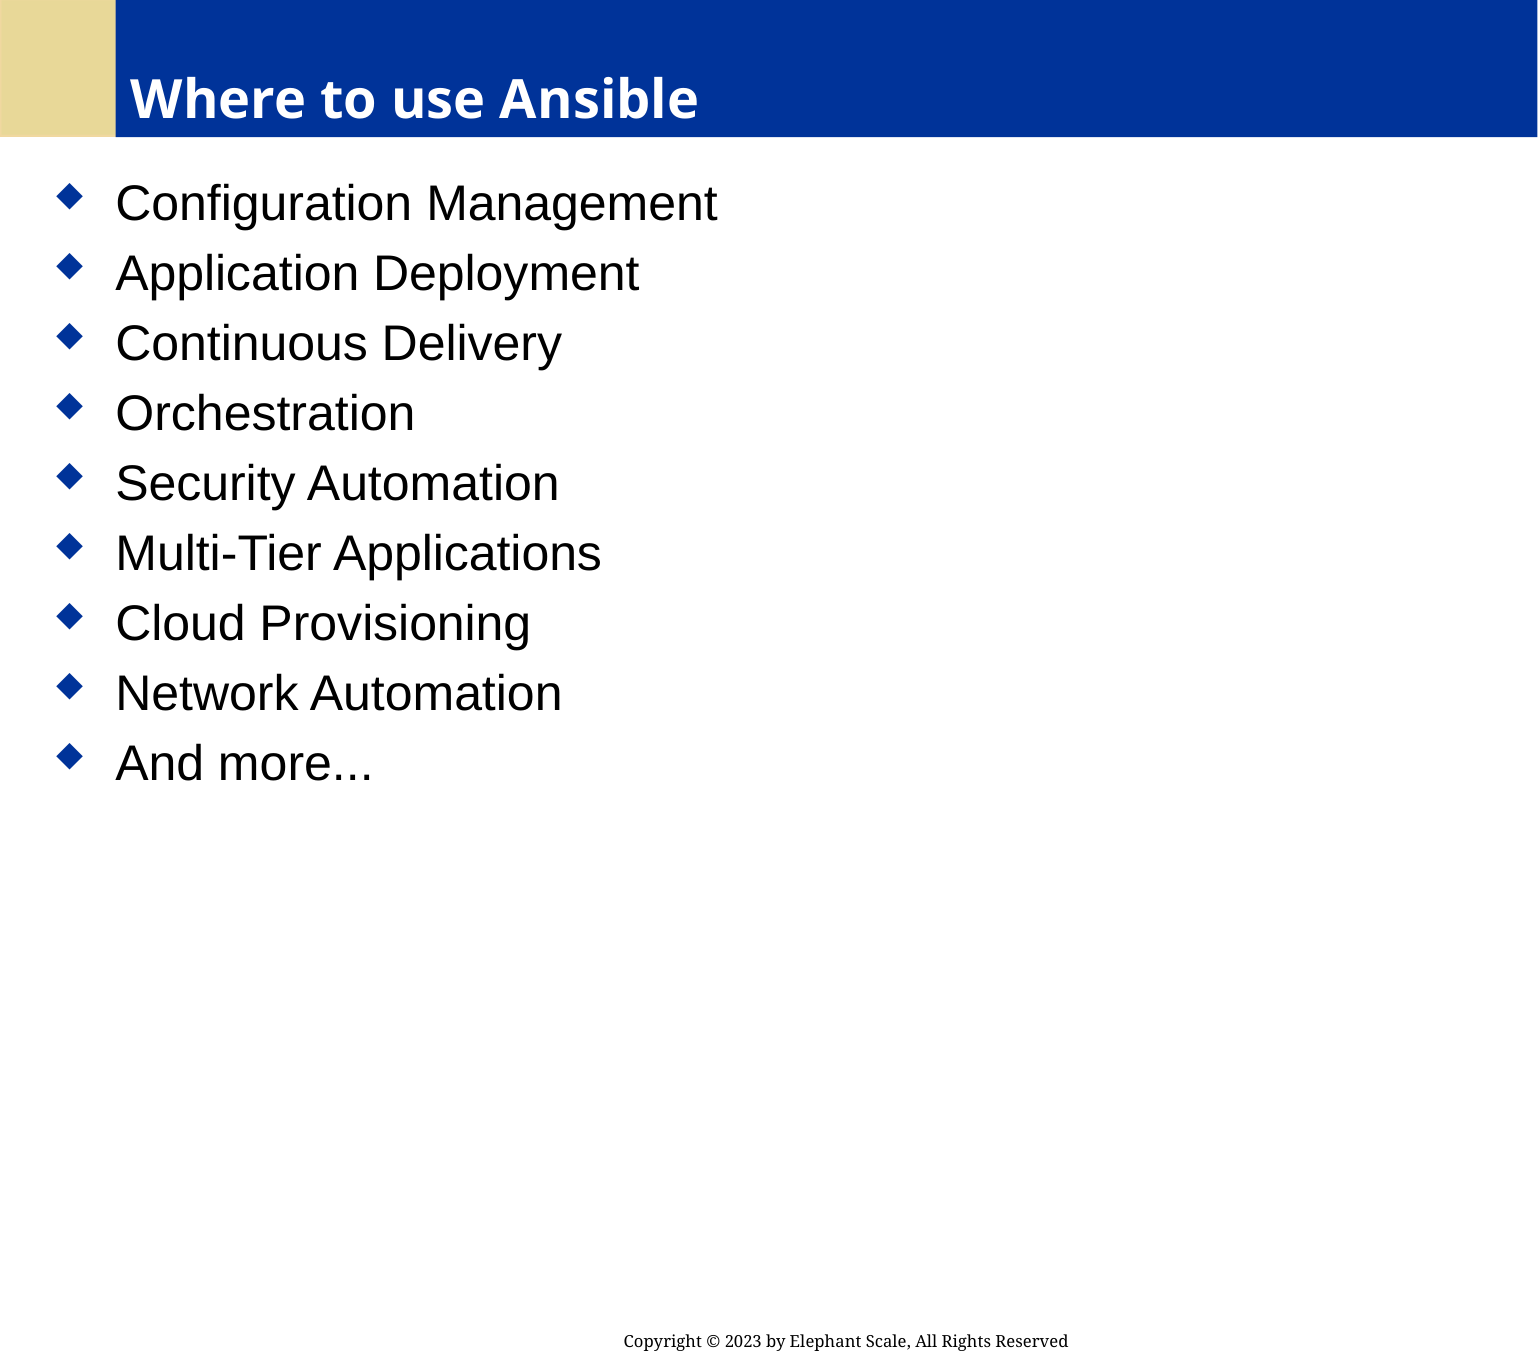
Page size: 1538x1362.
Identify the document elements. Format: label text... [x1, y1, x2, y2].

text_box Copyright © 2023 by Elephant Scale, All Rights Reserved [608, 1322, 1085, 1358]
picture [0, 0, 115, 137]
list Configuration Management Application Deployment Continuous Delivery Orchestration Security Automation Multi-Tier Applications Cloud Provisioning Network Automation And more... [38, 162, 1500, 1284]
title Where to use Ansible [115, 0, 1538, 138]
